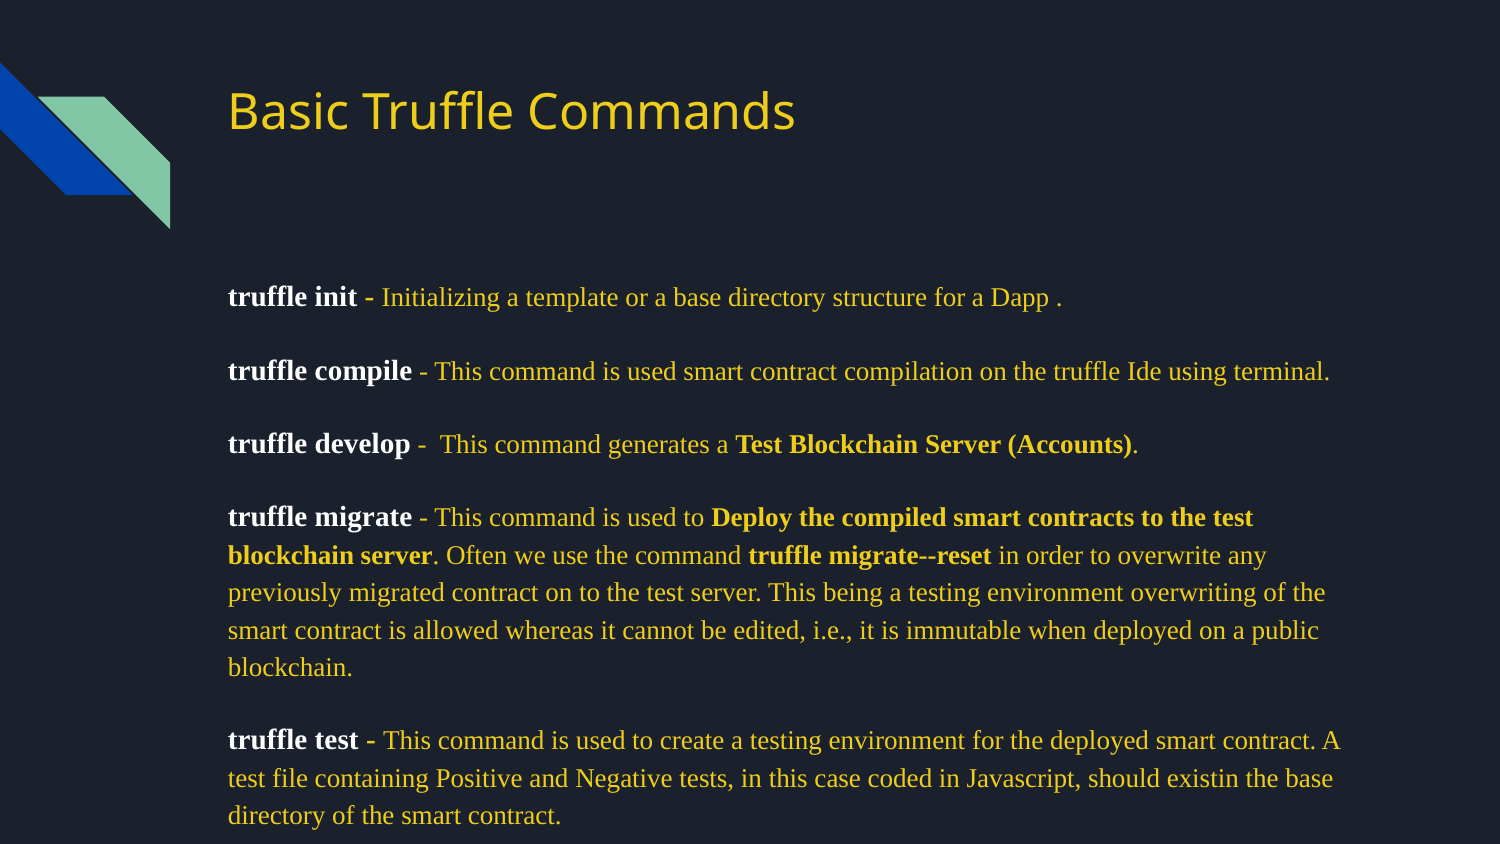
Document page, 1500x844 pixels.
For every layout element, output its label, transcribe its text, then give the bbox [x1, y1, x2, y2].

title Basic Truffle Commands [212, 64, 1368, 215]
list truffle init - Initializing a template or a base directory structure for a Dapp . truffle compile - This command is used smart contract compilation on the truffle Ide using terminal. truffle develop - This command generates a Test Blockchain Server (Accounts). truffle migrate - This command is used to Deploy the compiled smart contracts to the test blockchain server. Often we use the command truffle migrate--reset in order to overwrite any previously migrated contract on to the test server. This being a testing environment overwriting of the smart contract is allowed whereas it cannot be edited, i.e., it is immutable when deployed on a public blockchain. truffle test - This command is used to create a testing environment for the deployed smart contract. A test file containing Positive and Negative tests, in this case coded in Javascript, should existin the base directory of the smart contract. [212, 257, 1368, 735]
